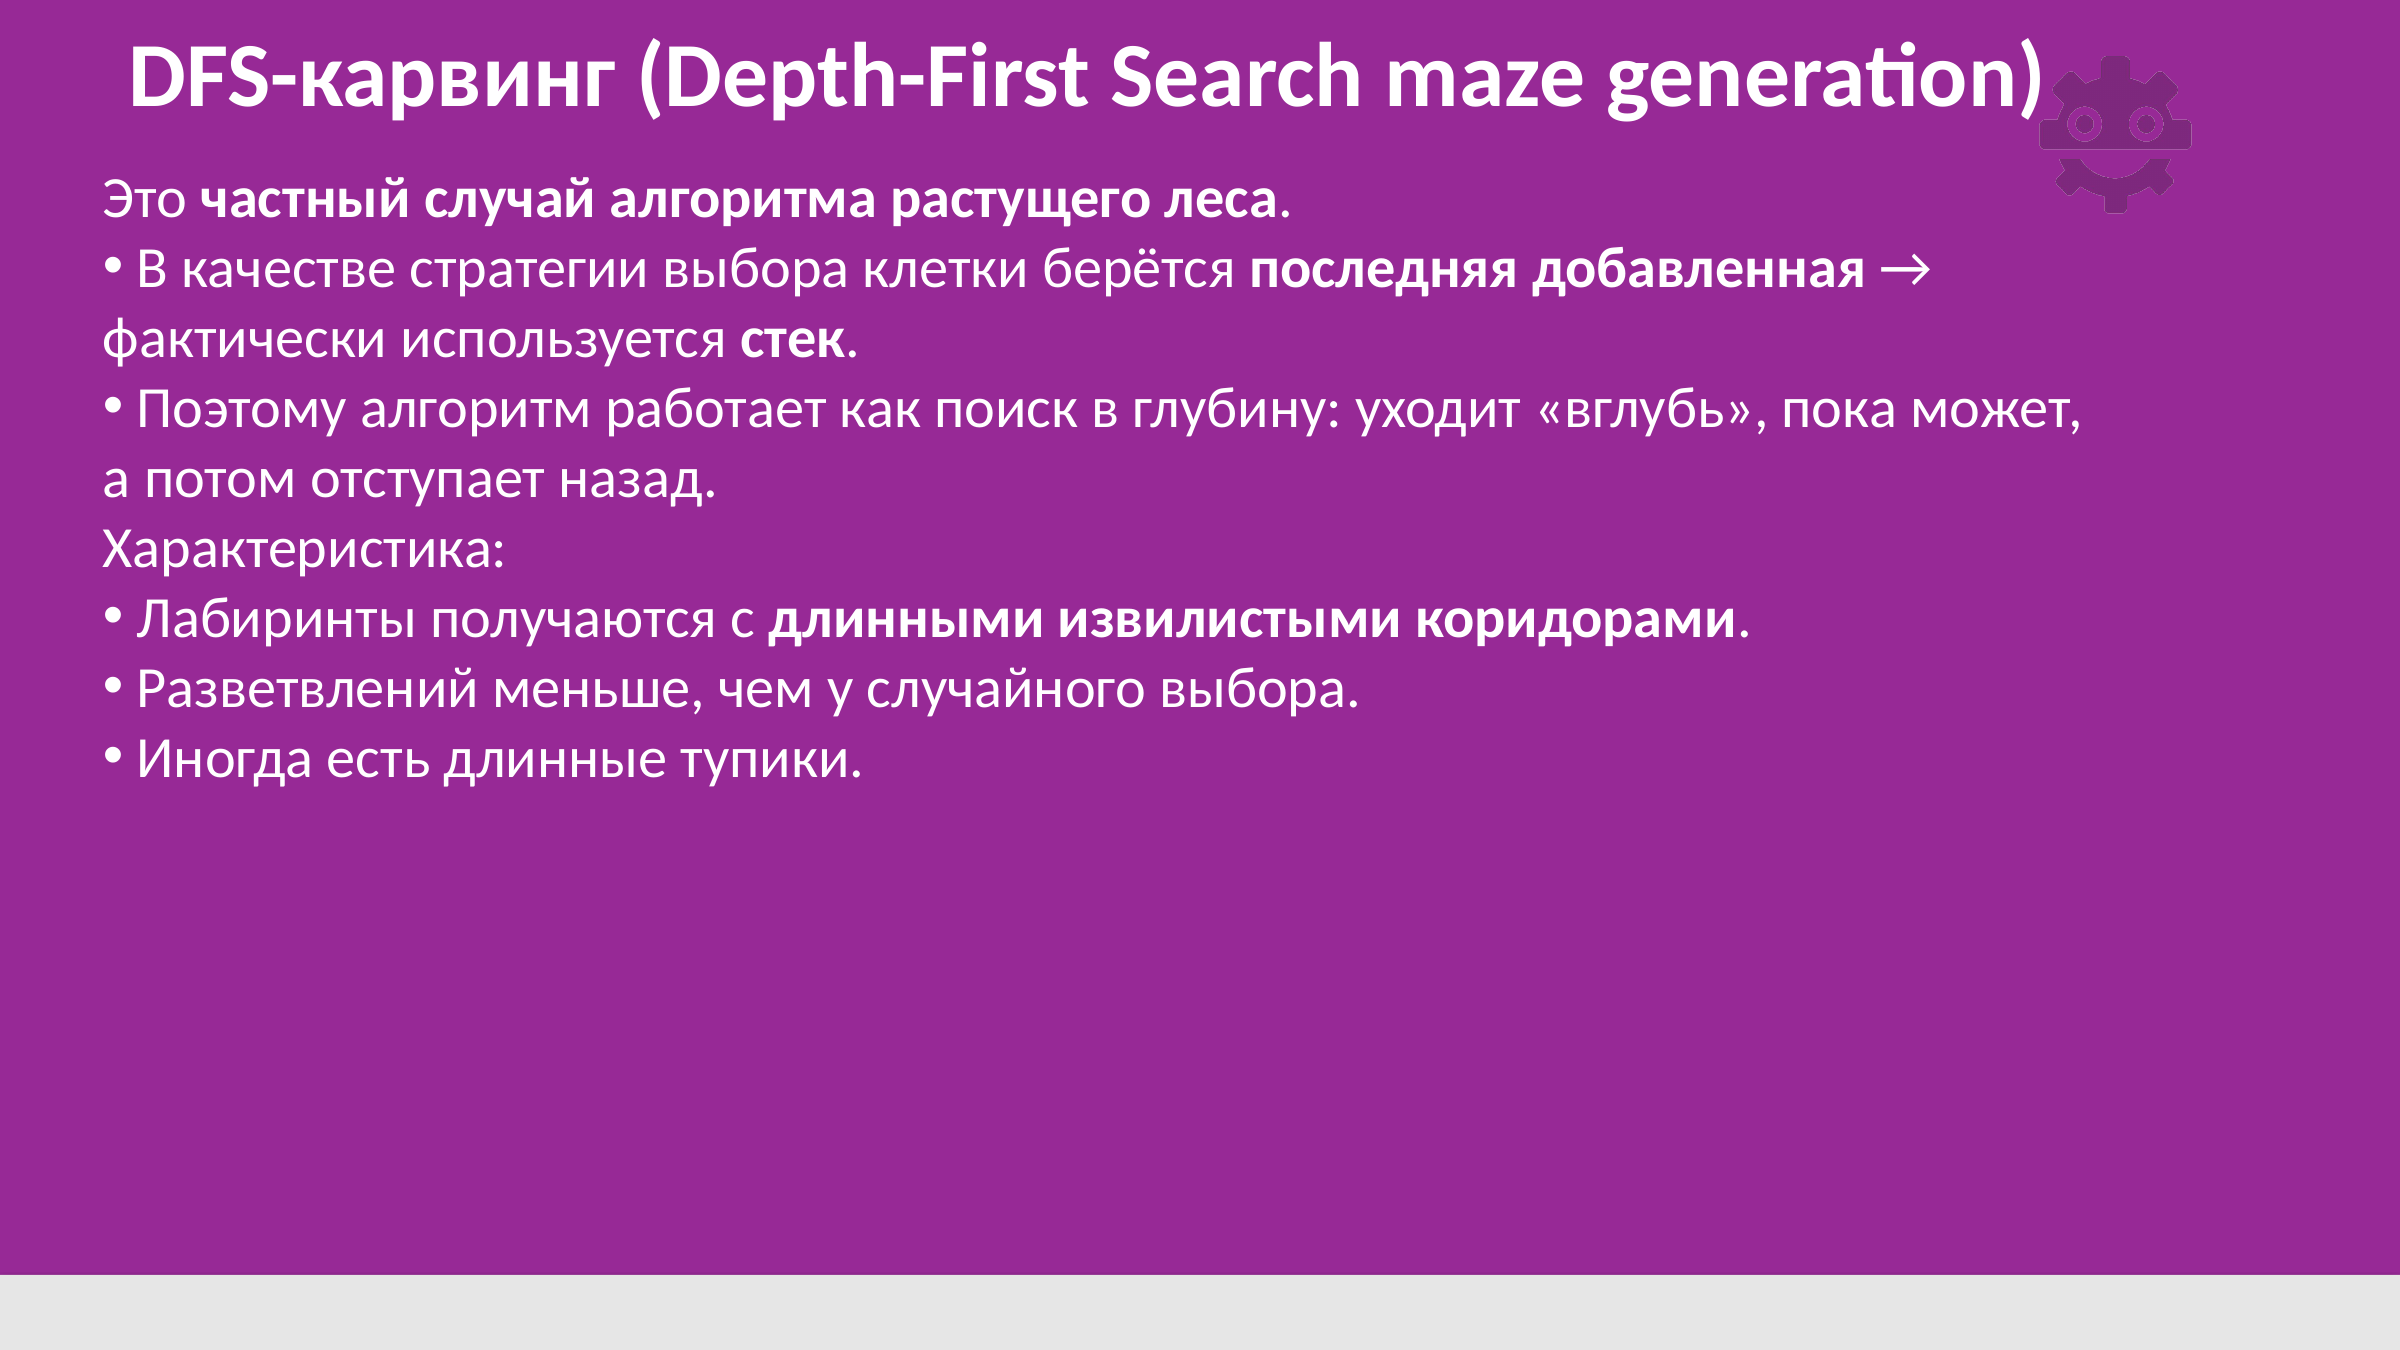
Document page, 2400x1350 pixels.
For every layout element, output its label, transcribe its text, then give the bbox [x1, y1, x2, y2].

picture [2024, 44, 2206, 223]
text_box DFS-карвинг (Depth-First Search maze generation) [113, 7, 2063, 132]
text_box Это частный случай алгоритма растущего леса. В качестве стратегии выбора клетки берётся последняя добавленная → фактически используется стек. Поэтому алгоритм работает как поиск в глубину: уходит «вглубь», пока может, а потом отступает назад. Характеристика: Лабиринты получаются с длинными извилистыми коридорами. Разветвлений меньше, чем у случайного выбора. Иногда есть длинные тупики. [88, 152, 2102, 867]
text_box [0, 1274, 2400, 1350]
